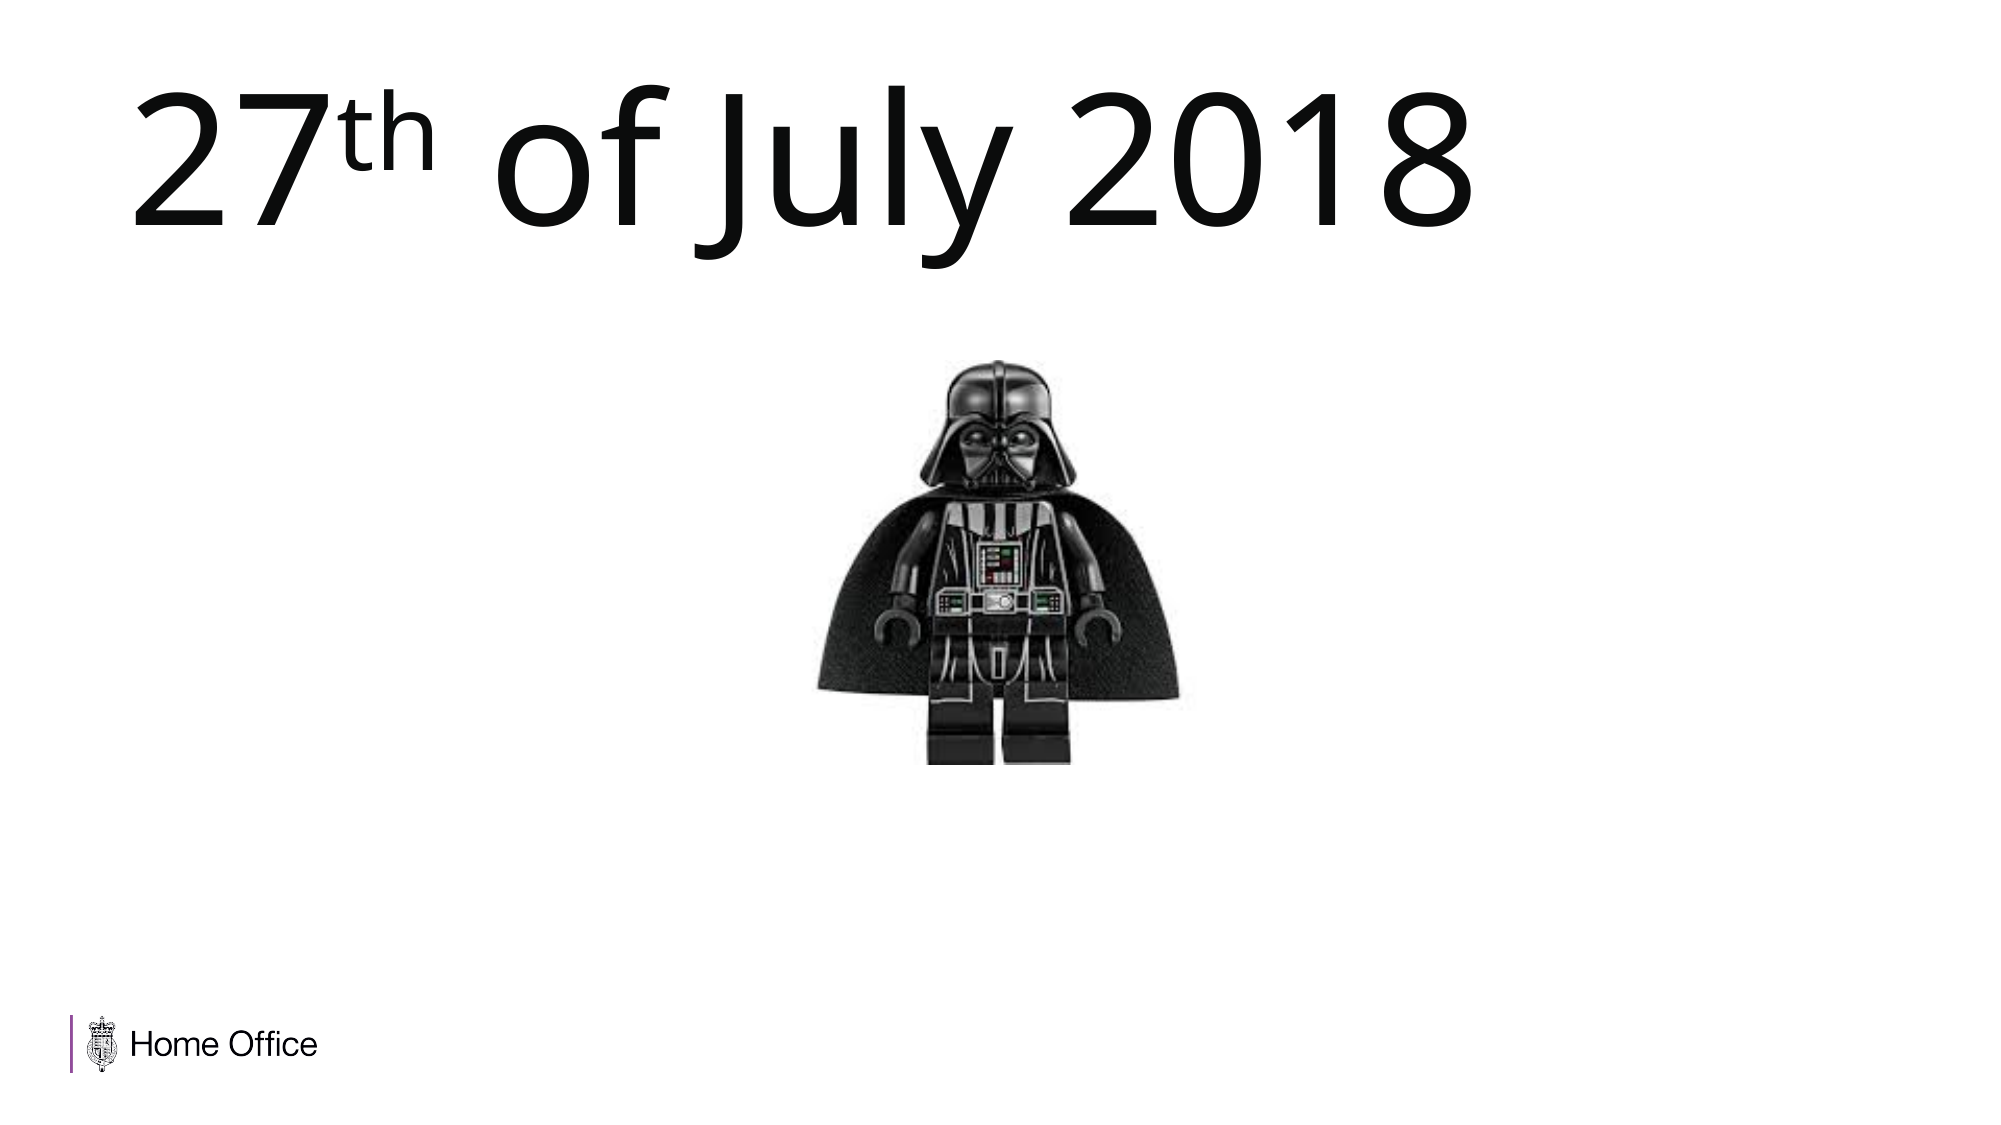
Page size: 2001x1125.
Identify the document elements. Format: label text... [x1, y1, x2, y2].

text_box 27th of July 2018 [116, 75, 1941, 257]
picture [70, 1015, 317, 1073]
picture [729, 360, 1269, 765]
